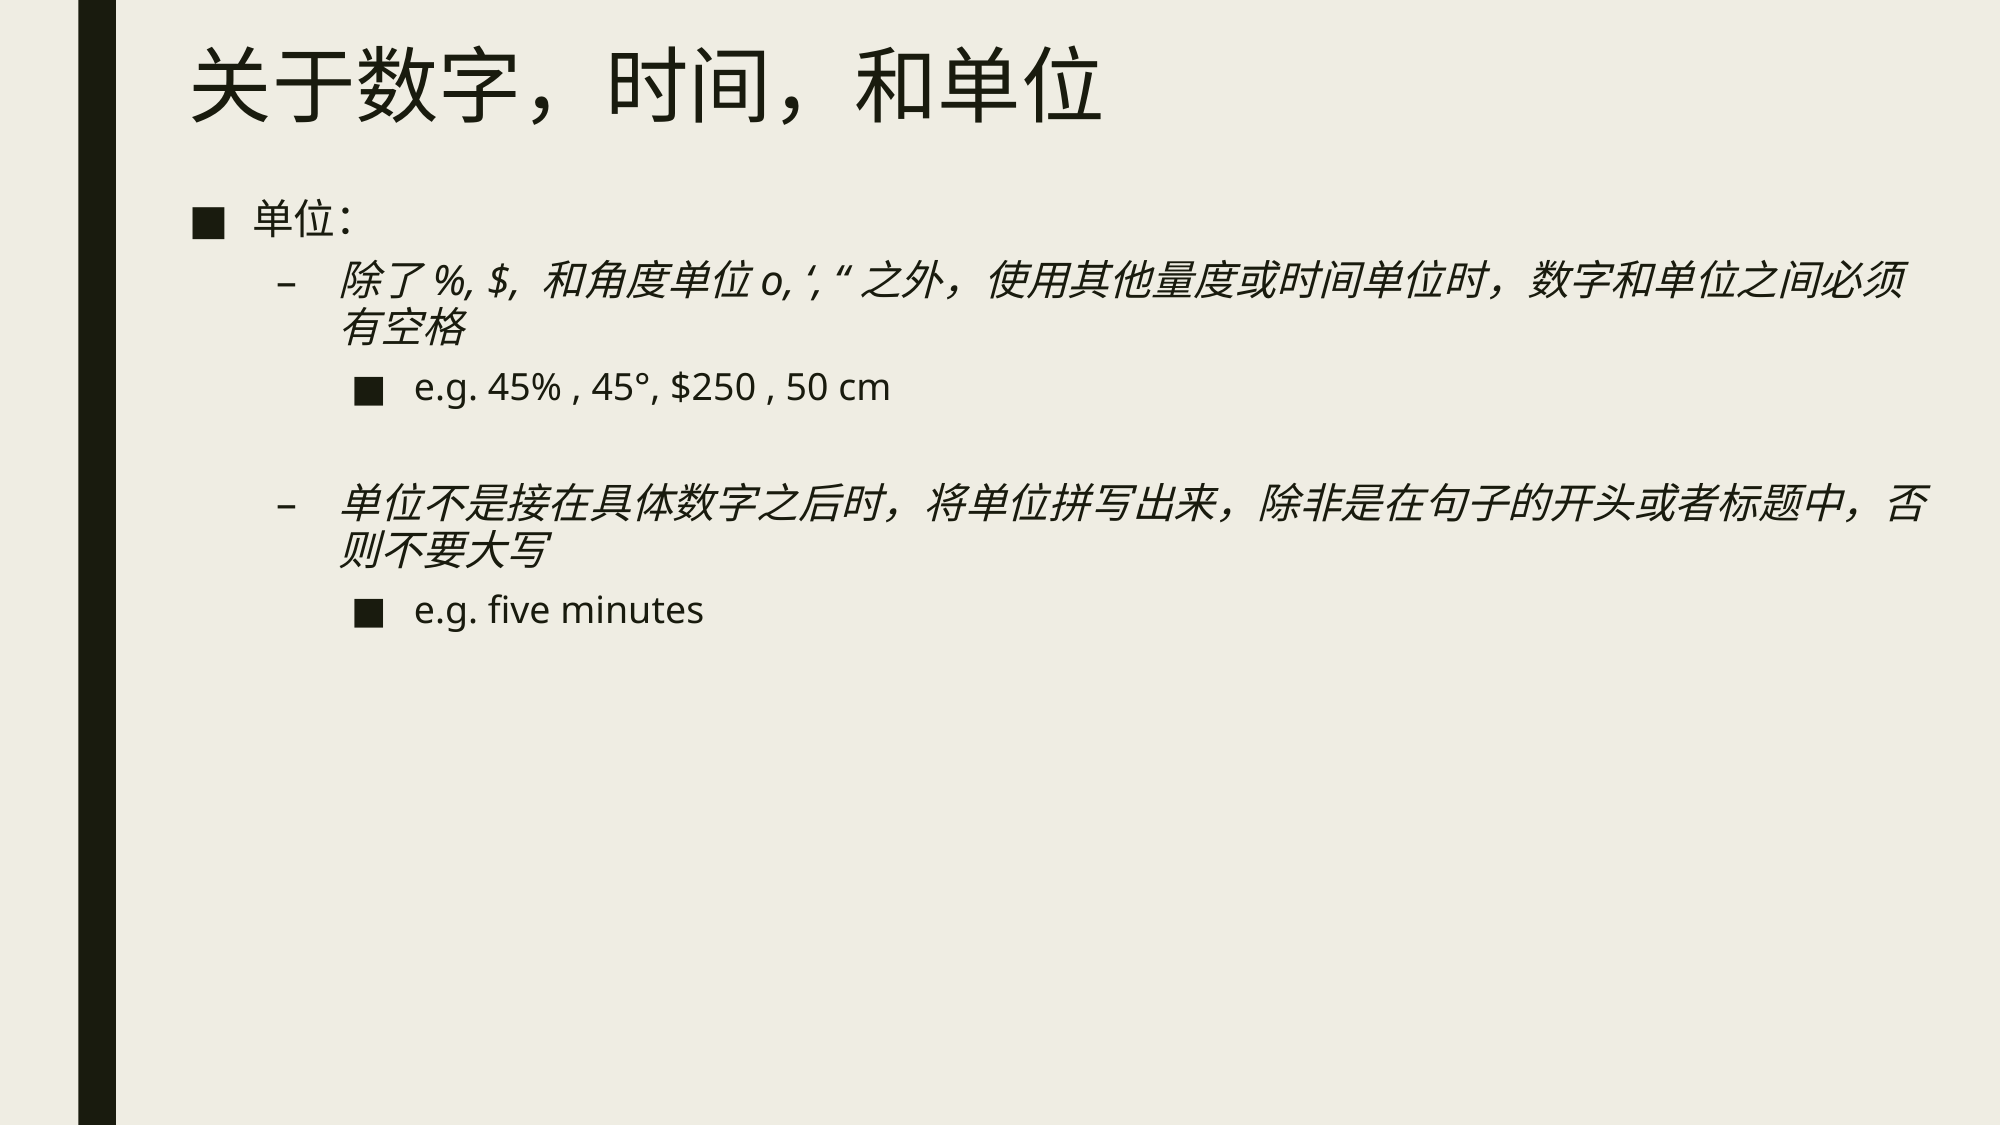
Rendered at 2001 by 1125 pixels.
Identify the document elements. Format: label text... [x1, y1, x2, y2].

title 关于数字，时间，和单位 [174, 37, 1749, 189]
list 单位： 除了%, $, 和角度单位o, ‘, “之外，使用其他量度或时间单位时，数字和单位之间必须有空格 e.g. 45% , 45°, $250 , 50 cm 单位不是接在具体数字之后时，将单位拼写出来，除非是在句子的开头或者标题中，否则不要大写 e.g. five minutes [174, 189, 1949, 1125]
